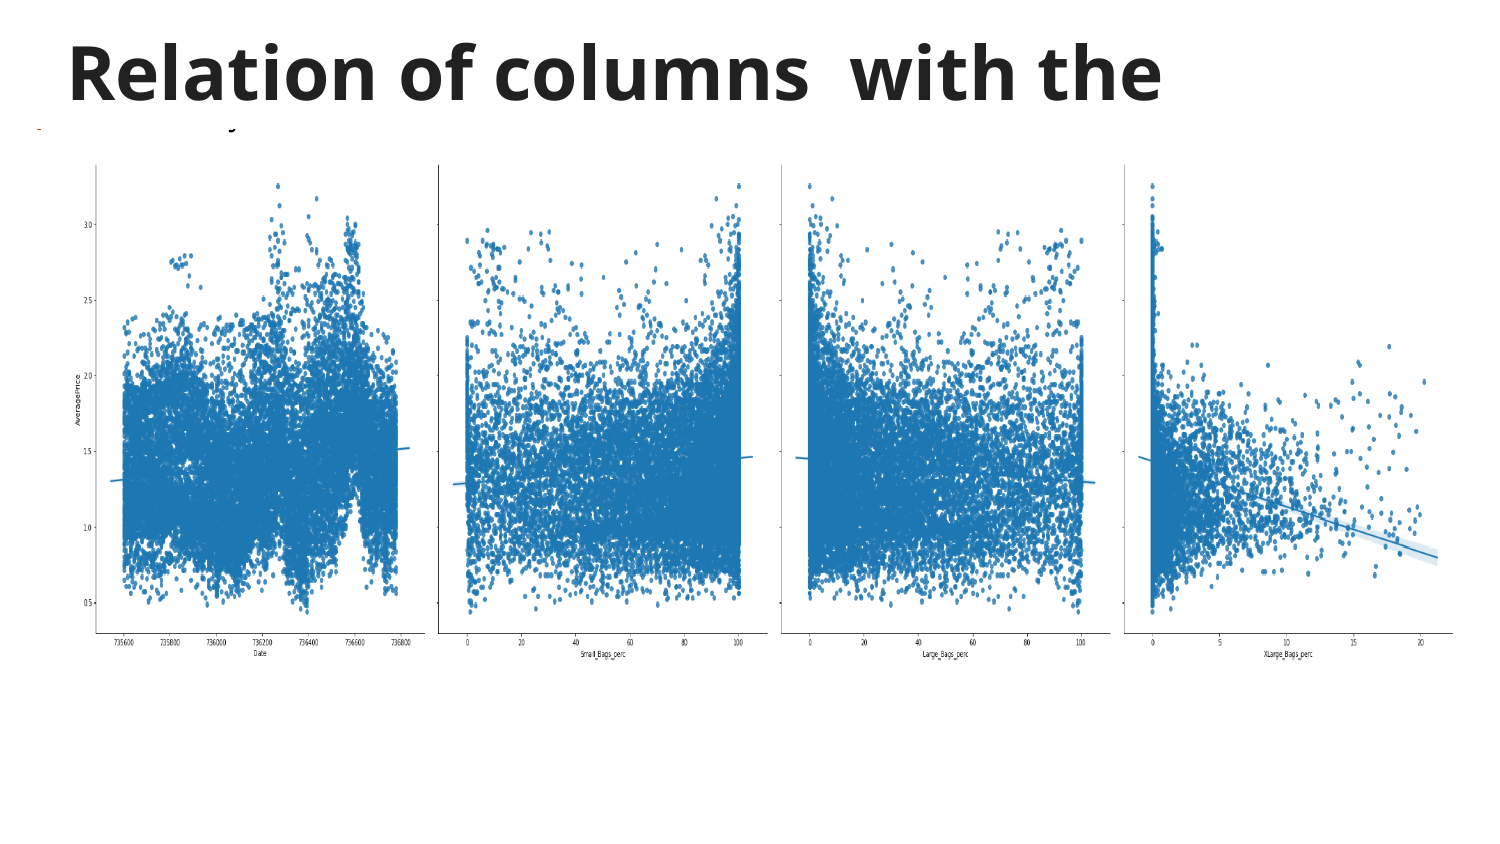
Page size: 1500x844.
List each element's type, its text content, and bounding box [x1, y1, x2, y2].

title Relation of columns with the target variable [51, 10, 1449, 107]
picture [24, 129, 1476, 687]
